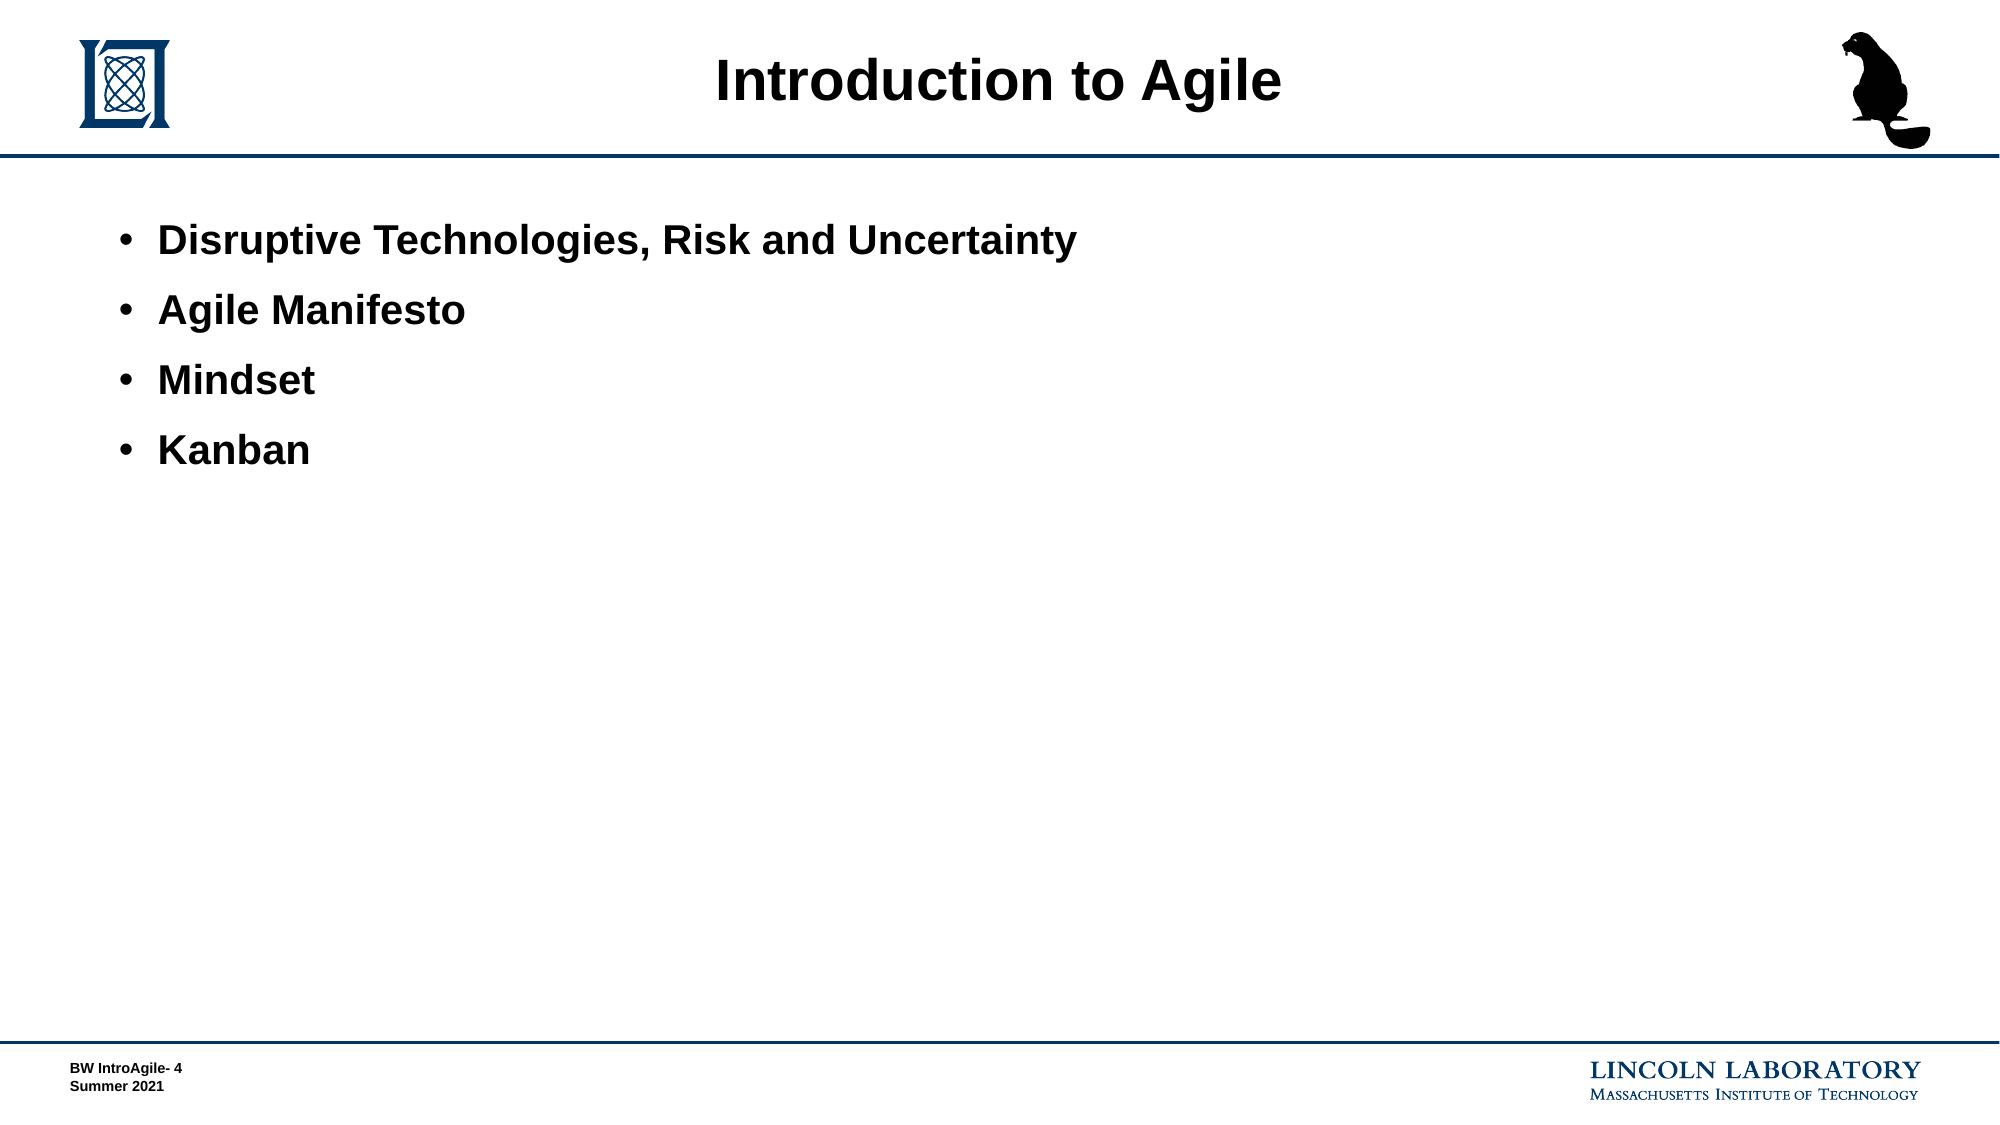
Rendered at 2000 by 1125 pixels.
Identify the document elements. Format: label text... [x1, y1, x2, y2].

picture [1588, 1061, 1921, 1100]
title Introduction to Agile [205, 16, 1794, 151]
picture [1830, 20, 1942, 156]
picture [79, 40, 170, 128]
list Disruptive Technologies, Risk and Uncertainty Agile Manifesto Mindset Kanban [103, 211, 1896, 1004]
